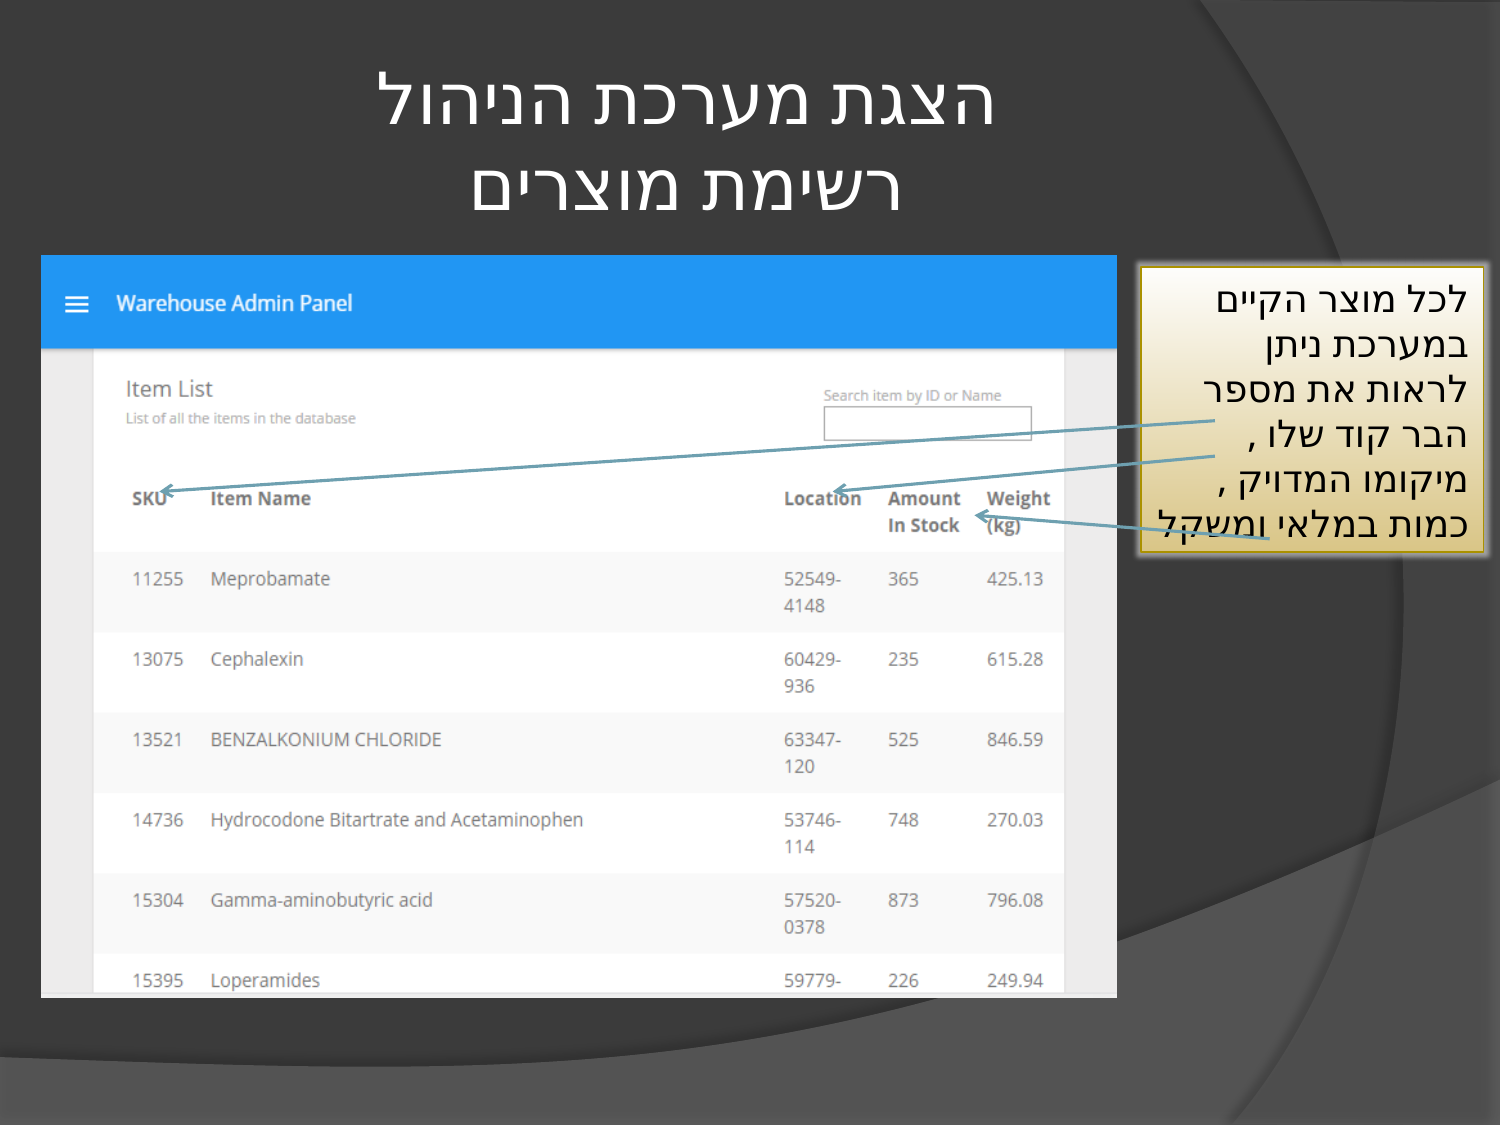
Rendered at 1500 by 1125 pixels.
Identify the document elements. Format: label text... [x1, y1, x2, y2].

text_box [974, 514, 1270, 540]
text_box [159, 420, 1216, 492]
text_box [832, 455, 1216, 492]
title הצגת מערכת הניהול רשימת מוצרים [75, 45, 1300, 233]
text_box לכל מוצר הקיים במערכת ניתן לראות את מספר הבר קוד שלו , מיקומו המדויק , כמות במלאי ומשקל [1140, 266, 1484, 553]
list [40, 255, 1117, 998]
